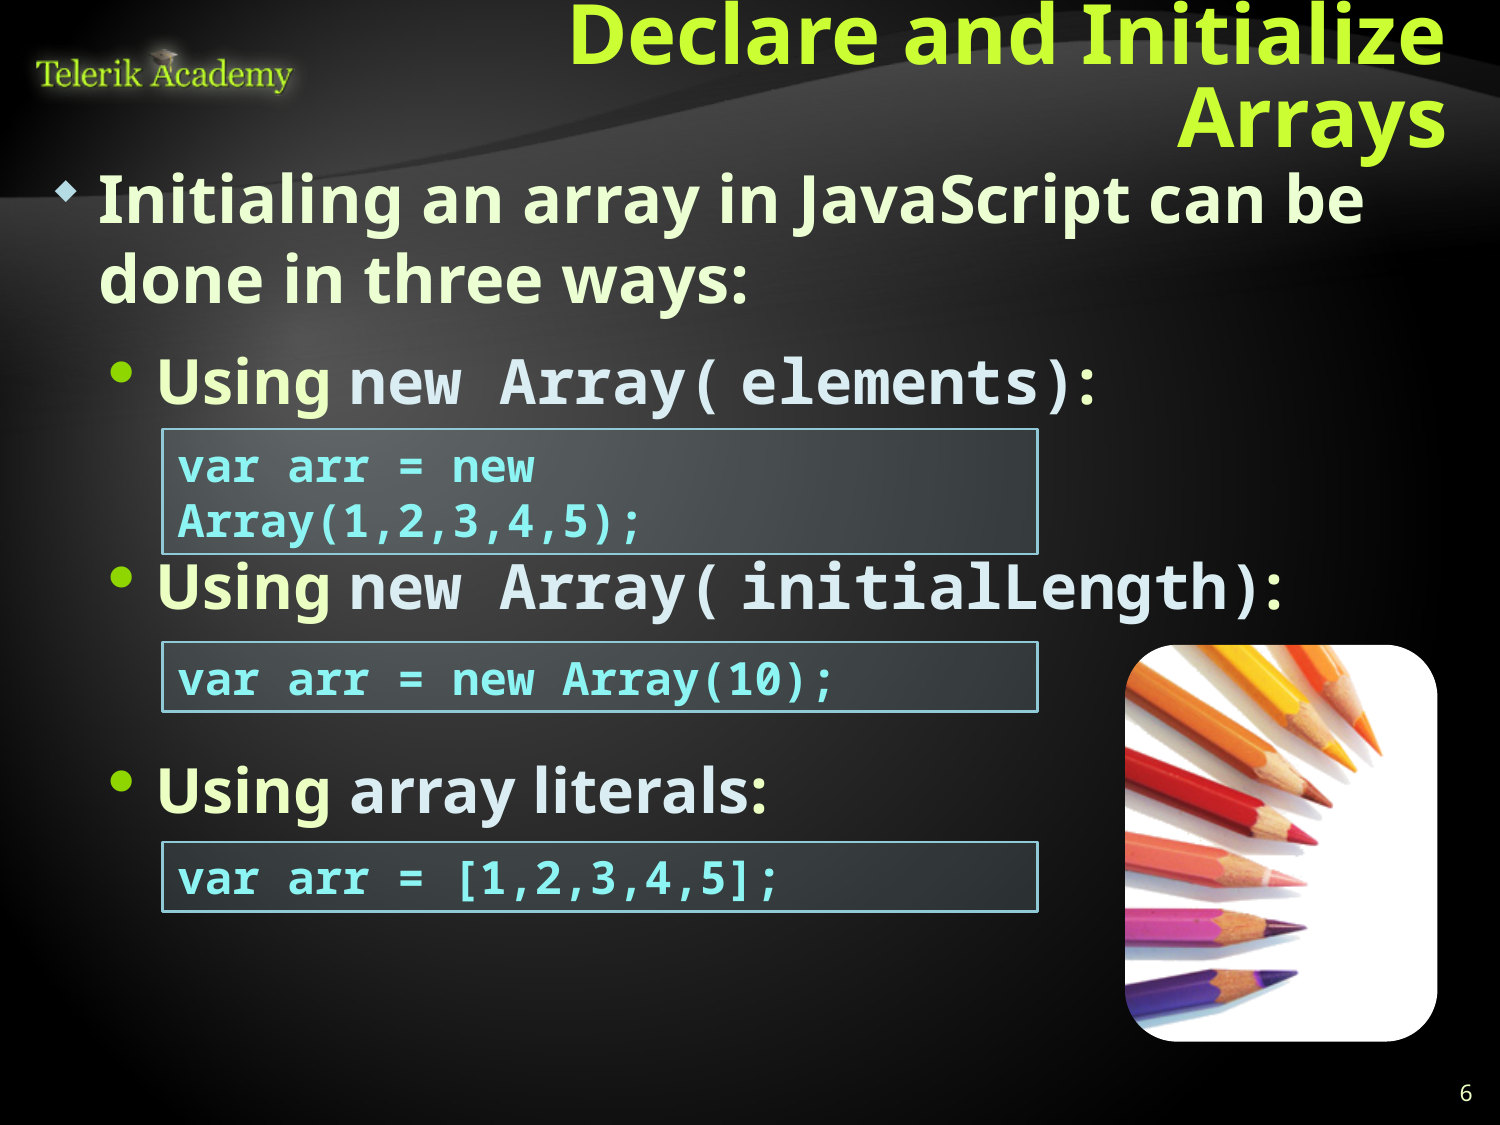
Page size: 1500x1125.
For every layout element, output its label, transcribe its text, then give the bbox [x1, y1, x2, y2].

text_box var arr = new Array(1,2,3,4,5); [162, 429, 1038, 554]
text_box var arr = [1,2,3,4,5]; [162, 841, 1038, 912]
title Declare and Initialize Arrays [300, 12, 1463, 149]
list Initialing an array in JavaScript can be done in three ways: Using new Array( elements): Using new Array( initialLength): Using array literals: [37, 149, 1463, 1100]
slide_number 6 [1412, 1074, 1488, 1113]
picture [0, 0, 1500, 1125]
text_box var arr = new Array(10); [162, 641, 1038, 712]
